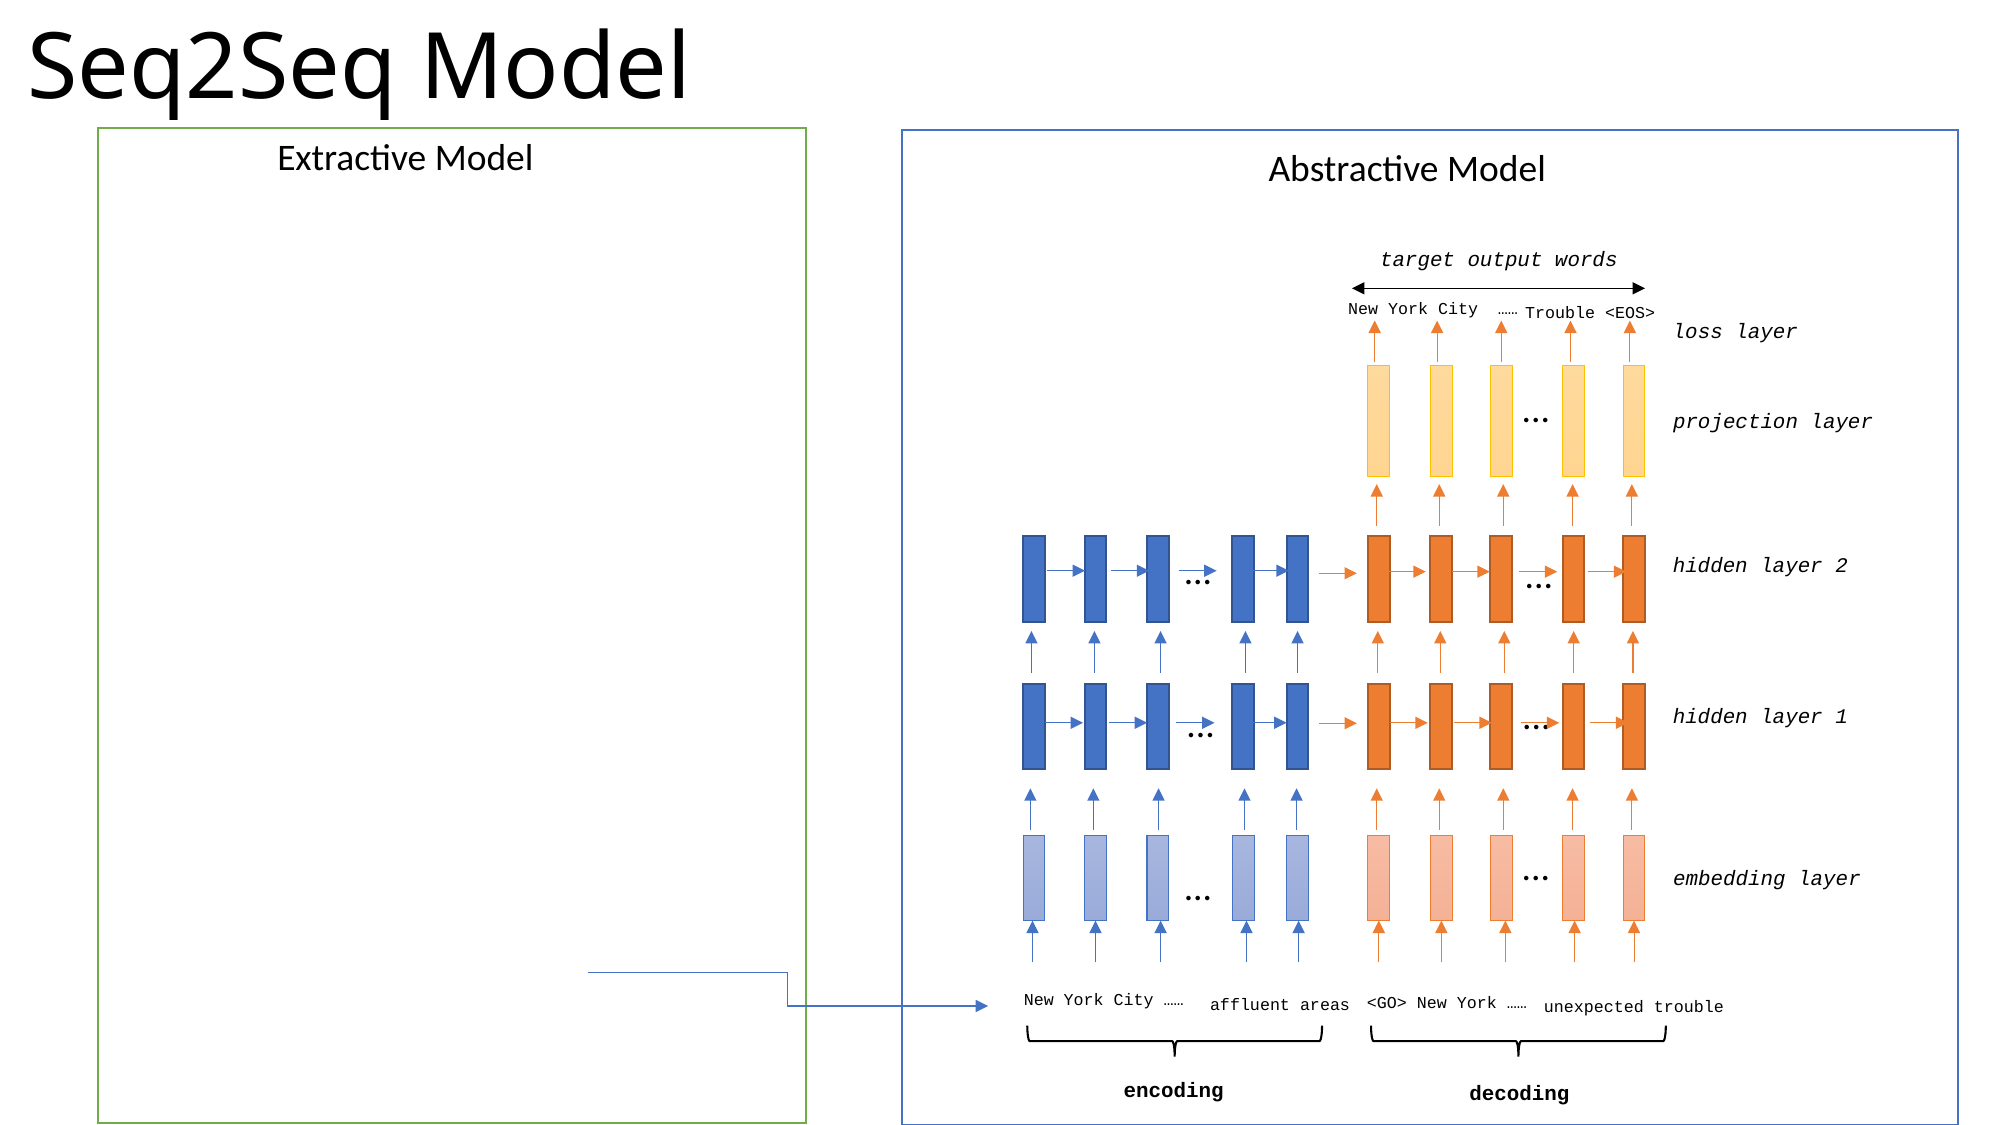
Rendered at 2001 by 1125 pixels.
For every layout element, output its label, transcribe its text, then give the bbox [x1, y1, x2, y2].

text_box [902, 129, 1958, 1125]
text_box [587, 972, 988, 1007]
text_box [97, 127, 807, 1124]
text_box Extractive Model [262, 125, 622, 186]
title Seq2Seq Model [12, 7, 1738, 130]
